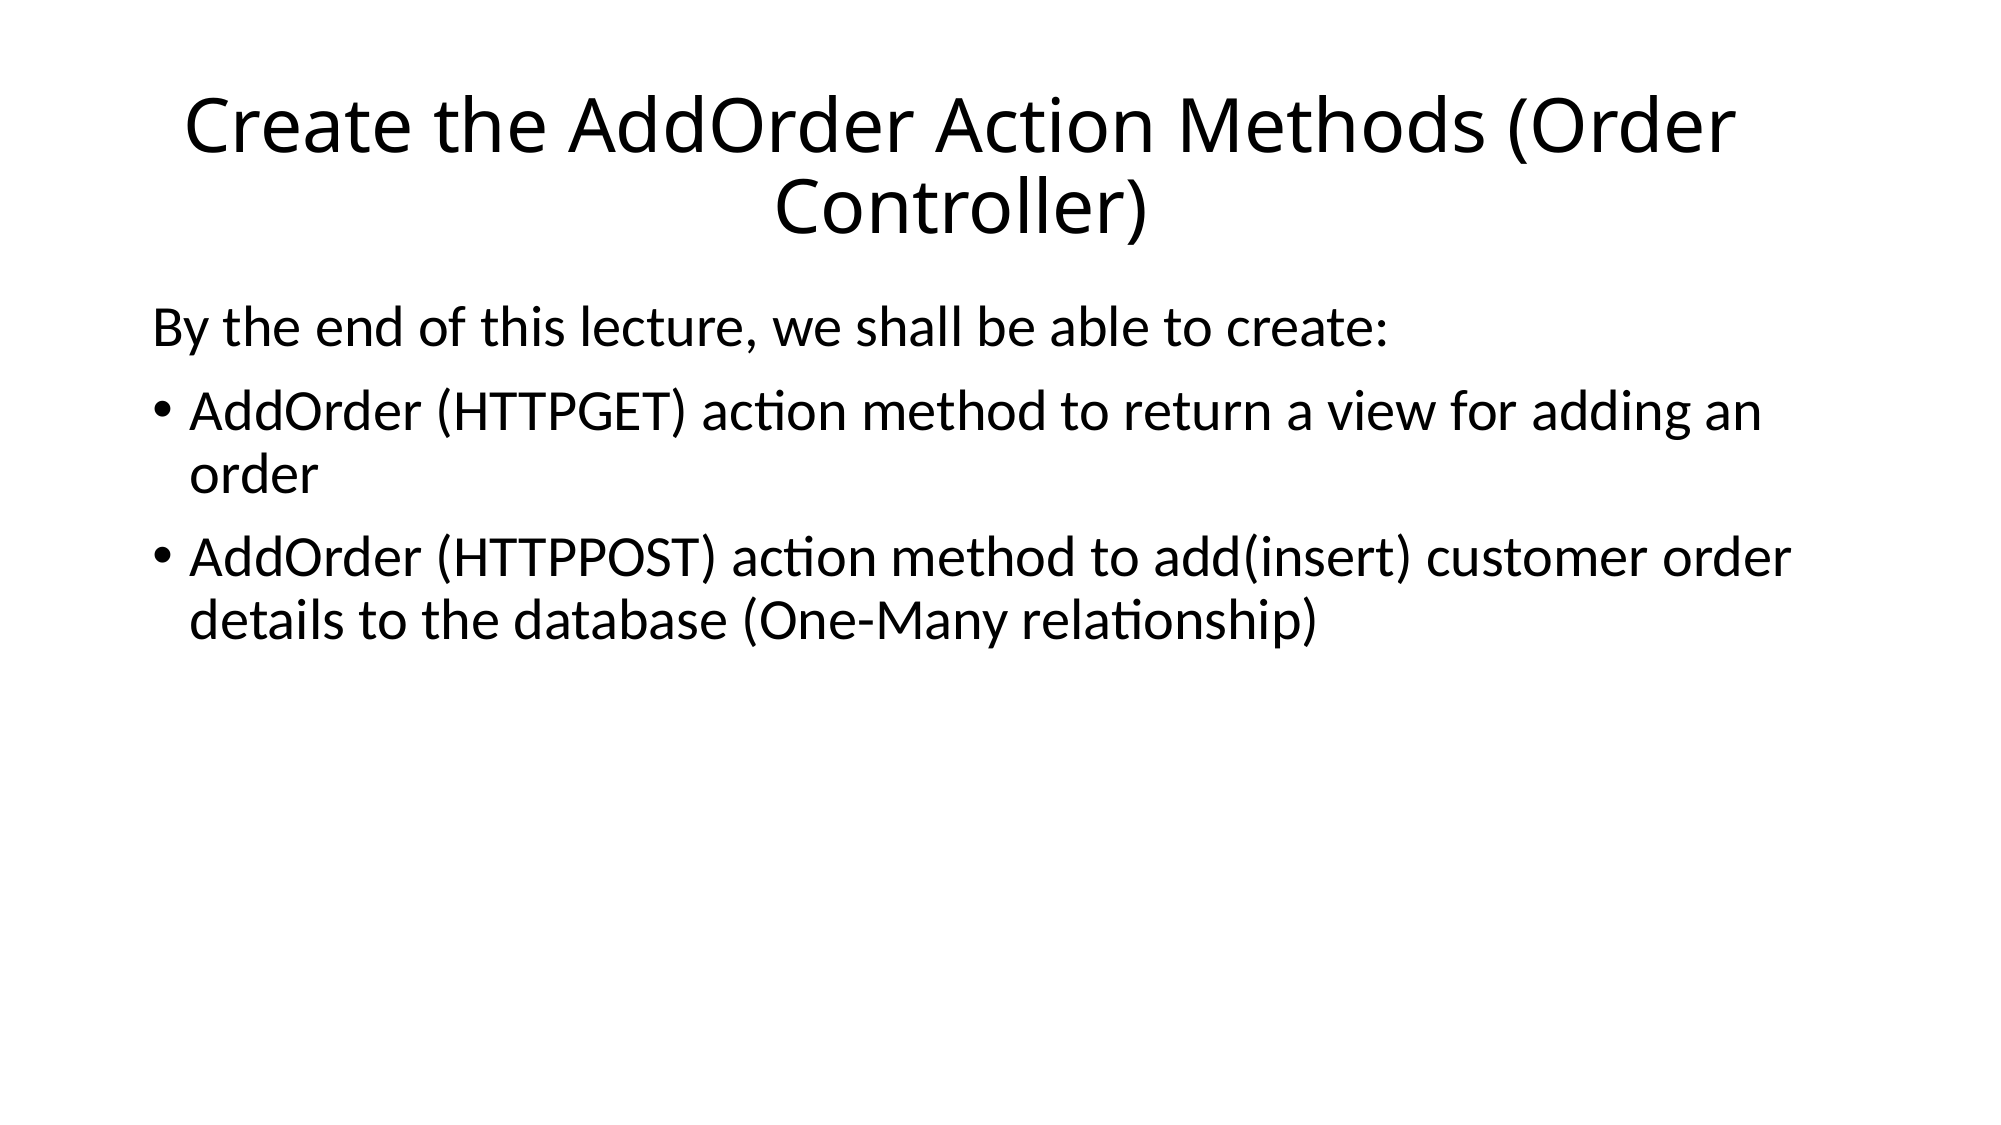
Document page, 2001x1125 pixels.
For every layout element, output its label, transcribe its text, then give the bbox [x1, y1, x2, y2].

list By the end of this lecture, we shall be able to create: AddOrder (HTTPGET) action method to return a view for adding an order AddOrder (HTTPPOST) action method to add(insert) customer order details to the database (One-Many relationship) [137, 289, 1863, 1054]
title Create the AddOrder Action Methods (Order Controller) [59, 59, 1863, 278]
